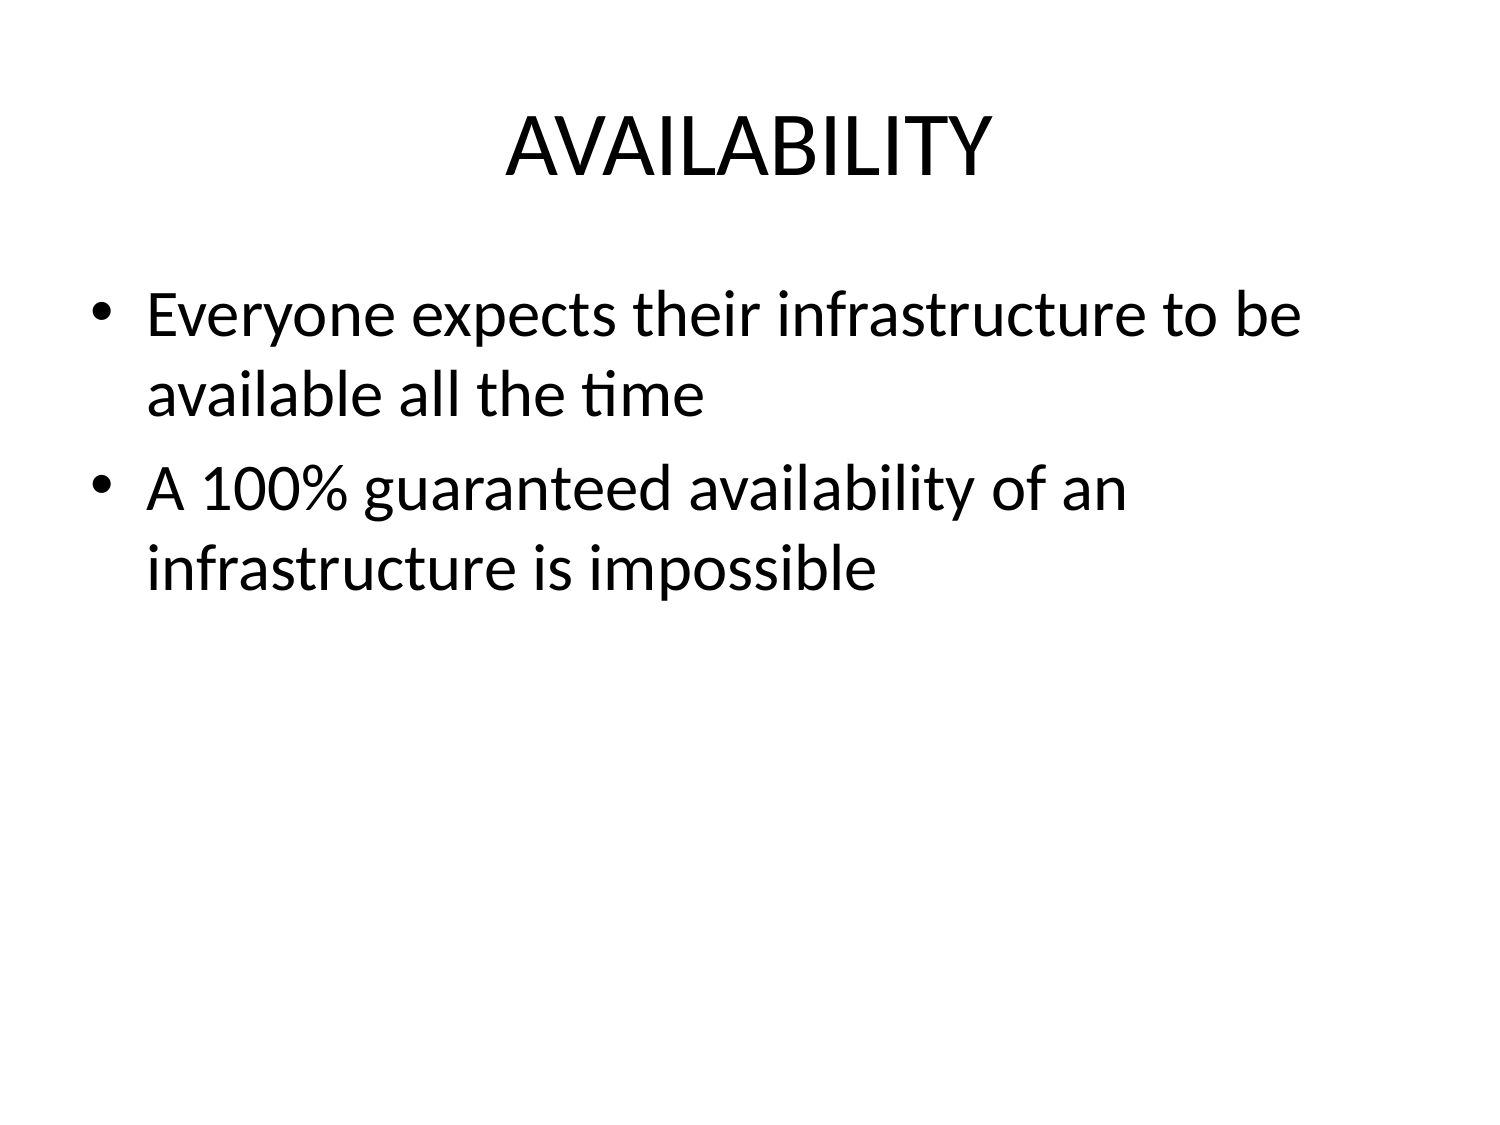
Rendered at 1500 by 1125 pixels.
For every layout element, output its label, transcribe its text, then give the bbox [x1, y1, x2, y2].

list Everyone expects their infrastructure to be available all the time A 100% guaranteed availability of an infrastructure is impossible [75, 262, 1413, 1005]
title AVAILABILITY [75, 45, 1425, 233]
